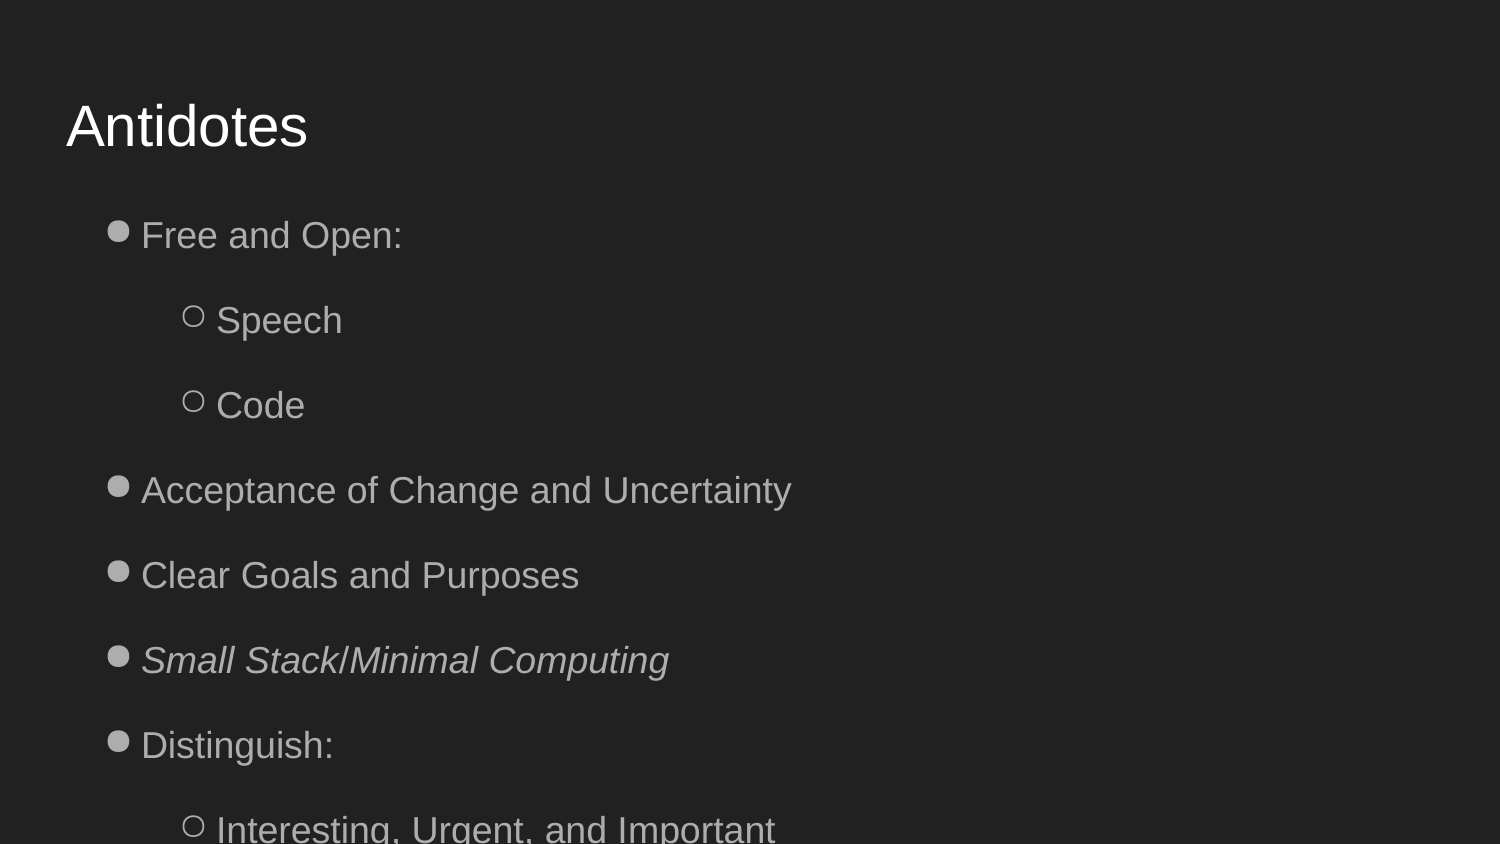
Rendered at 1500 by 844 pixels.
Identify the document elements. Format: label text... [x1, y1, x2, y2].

list Free and Open: Speech Code Acceptance of Change and Uncertainty Clear Goals and Purposes Small Stack/Minimal Computing Distinguish: Interesting, Urgent, and Important Development and Production/Maintenance Experimental and Stable [51, 189, 1449, 750]
title Antidotes [51, 72, 1449, 167]
